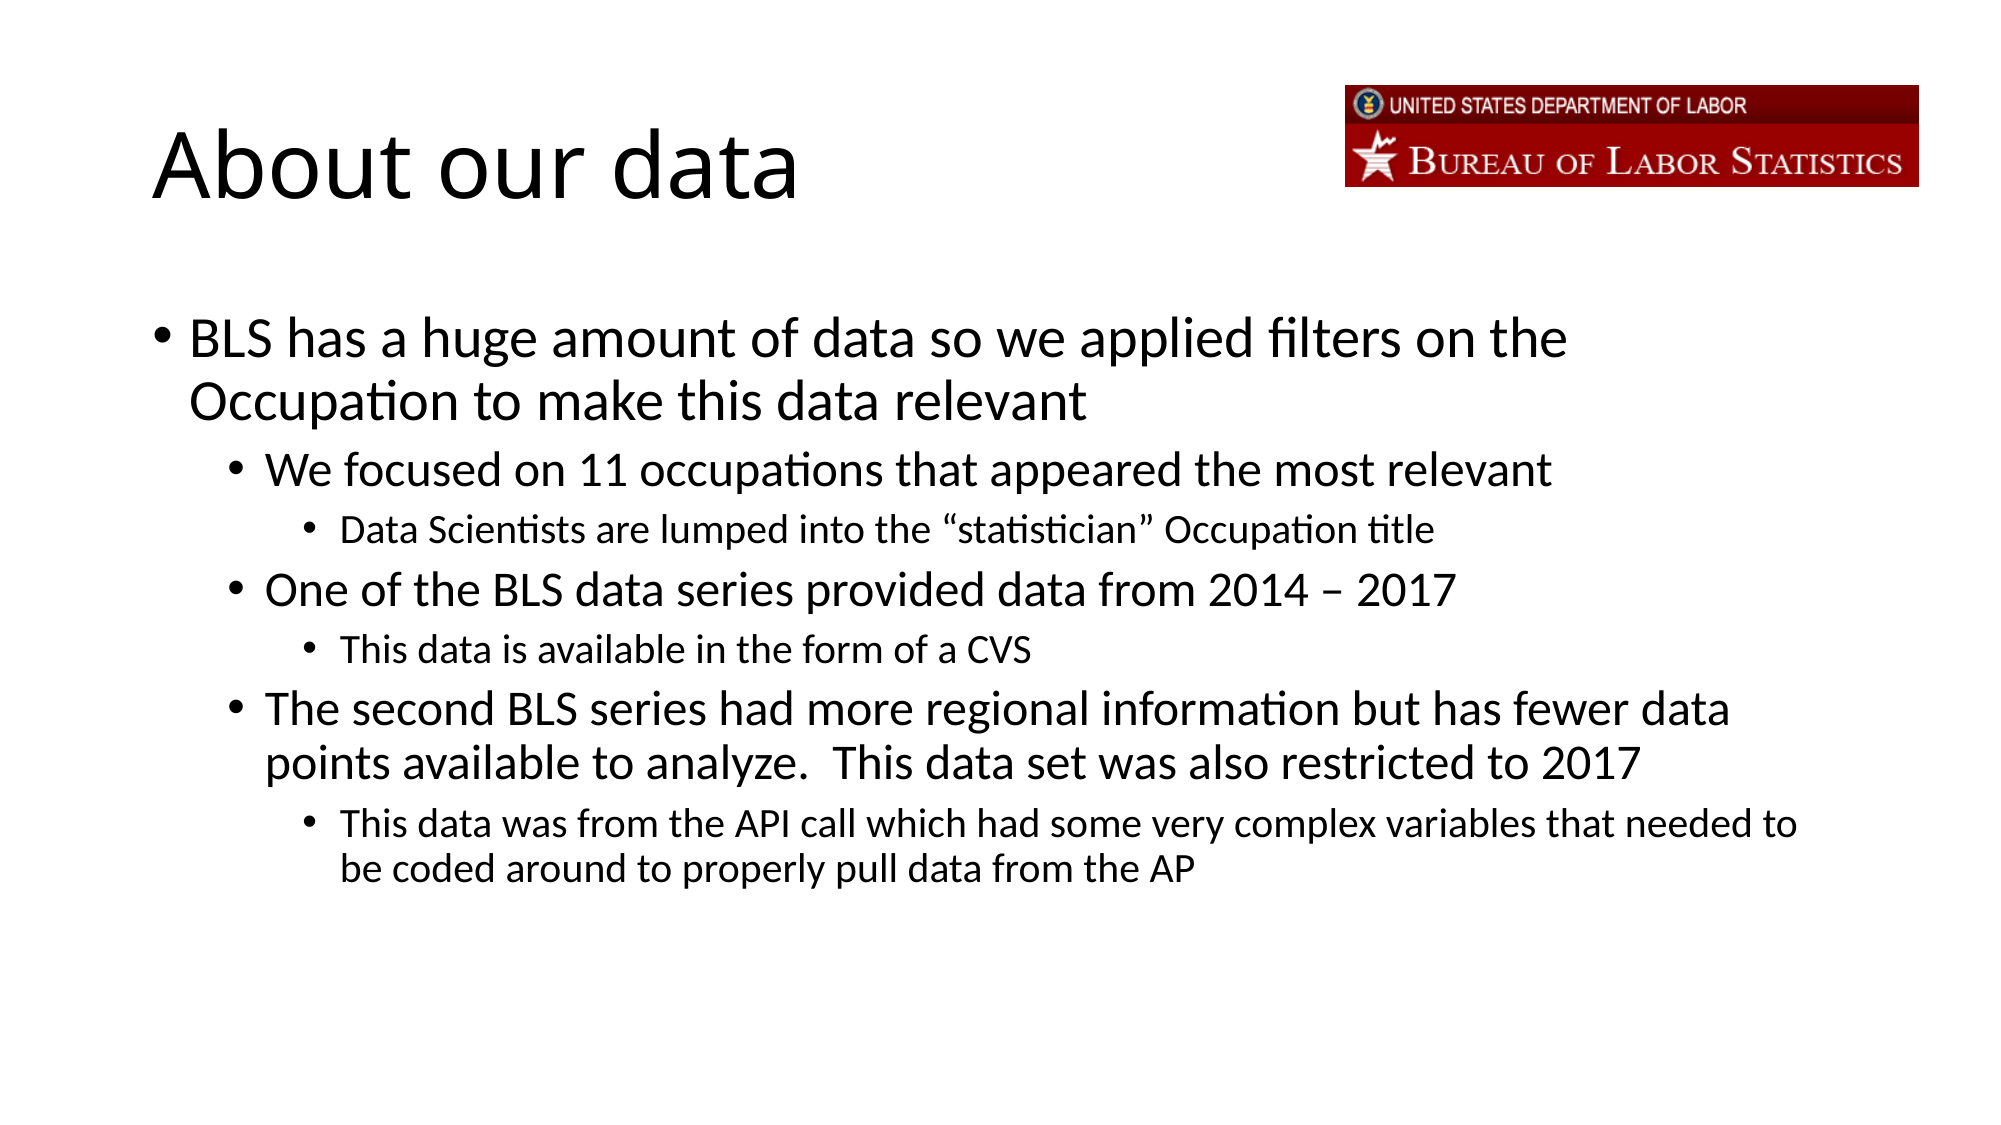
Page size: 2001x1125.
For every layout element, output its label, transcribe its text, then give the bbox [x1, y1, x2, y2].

picture [1345, 85, 1919, 187]
title About our data [137, 59, 1863, 278]
list BLS has a huge amount of data so we applied filters on the Occupation to make this data relevant We focused on 11 occupations that appeared the most relevant Data Scientists are lumped into the “statistician” Occupation title One of the BLS data series provided data from 2014 – 2017 This data is available in the form of a CVS The second BLS series had more regional information but has fewer data points available to analyze. This data set was also restricted to 2017 This data was from the API call which had some very complex variables that needed to be coded around to properly pull data from the AP [137, 299, 1863, 1014]
